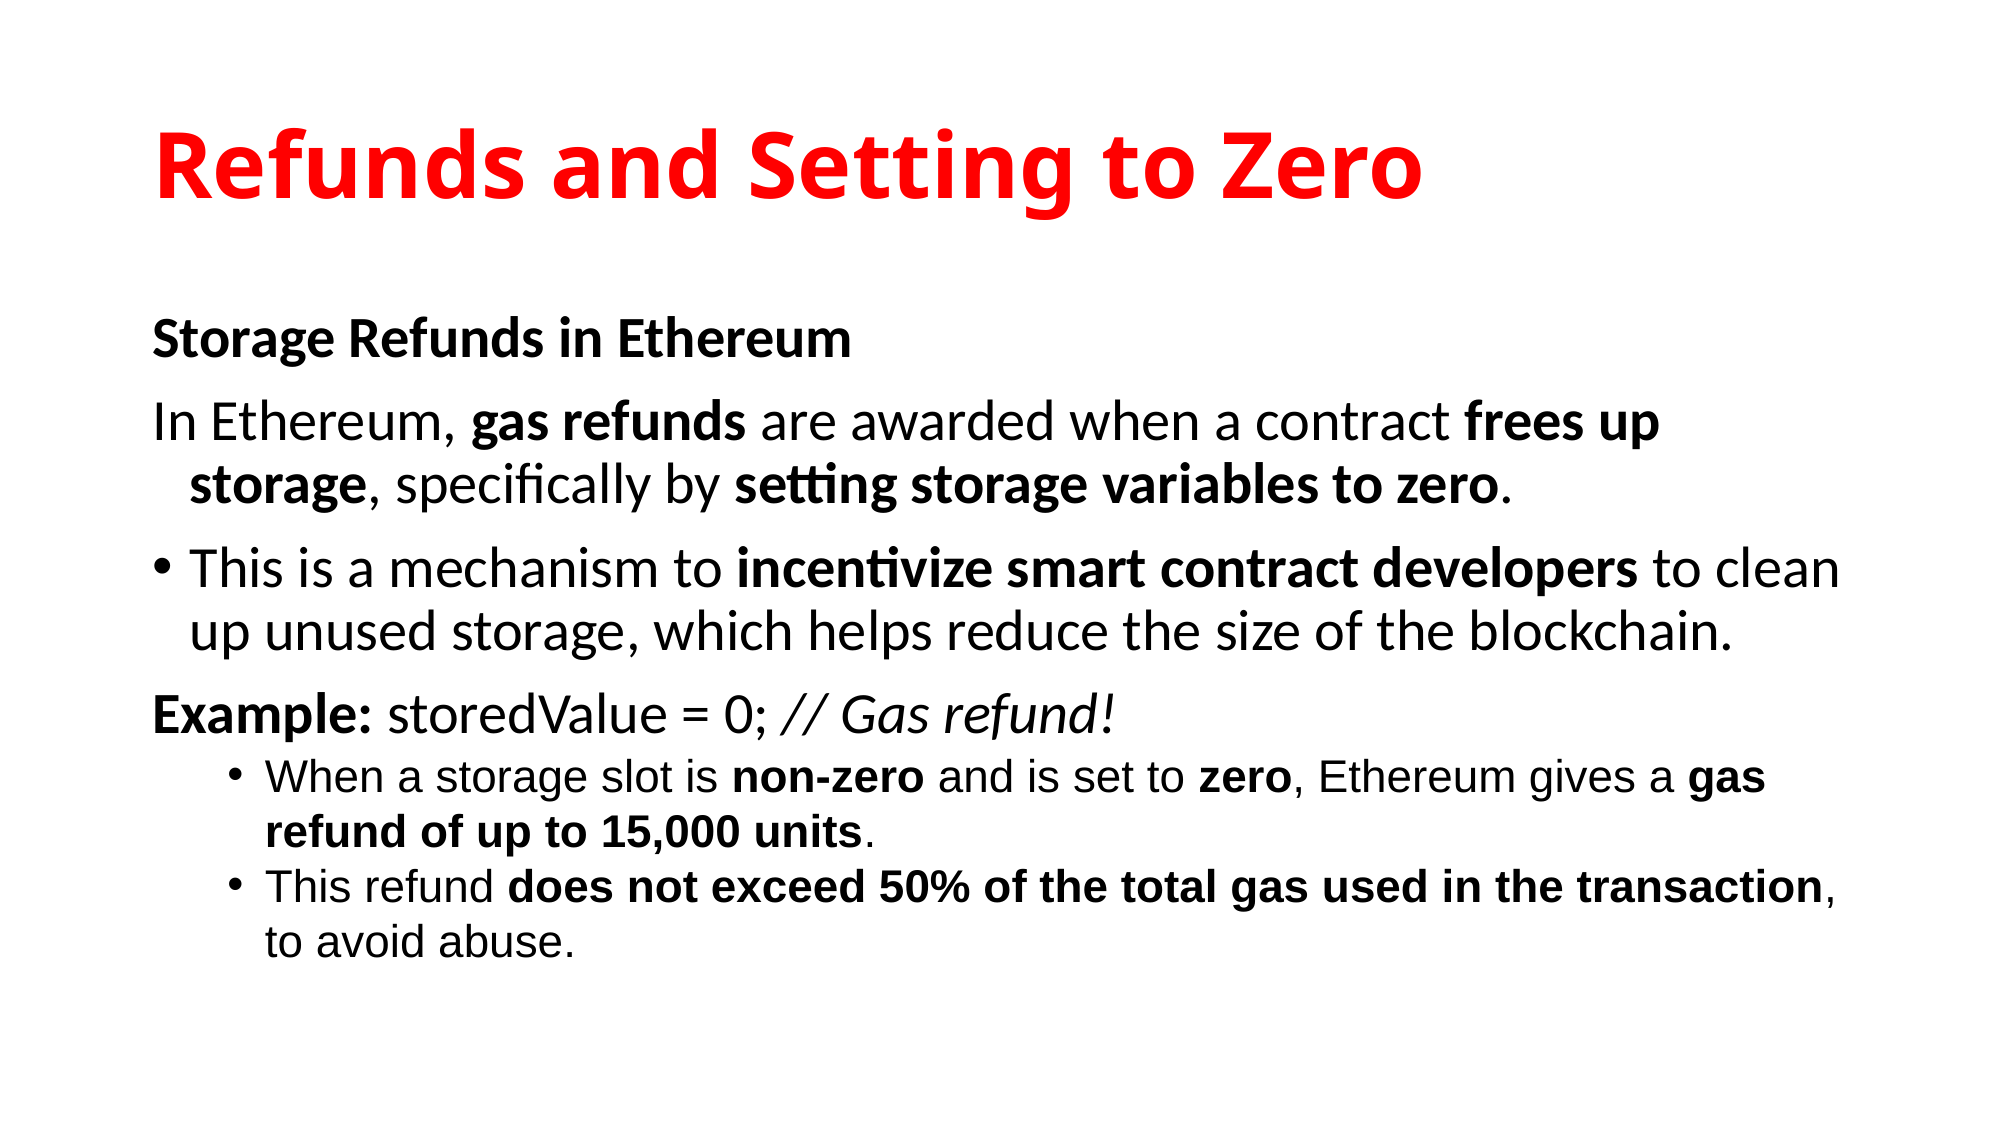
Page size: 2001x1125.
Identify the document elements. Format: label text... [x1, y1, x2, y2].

list Storage Refunds in Ethereum In Ethereum, gas refunds are awarded when a contract frees up storage, specifically by setting storage variables to zero. This is a mechanism to incentivize smart contract developers to clean up unused storage, which helps reduce the size of the blockchain. Example: storedValue = 0; // Gas refund! When a storage slot is non-zero and is set to zero, Ethereum gives a gas refund of up to 15,000 units. This refund does not exceed 50% of the total gas used in the transaction, to avoid abuse. [137, 299, 1863, 1125]
title Refunds and Setting to Zero [137, 59, 1863, 278]
